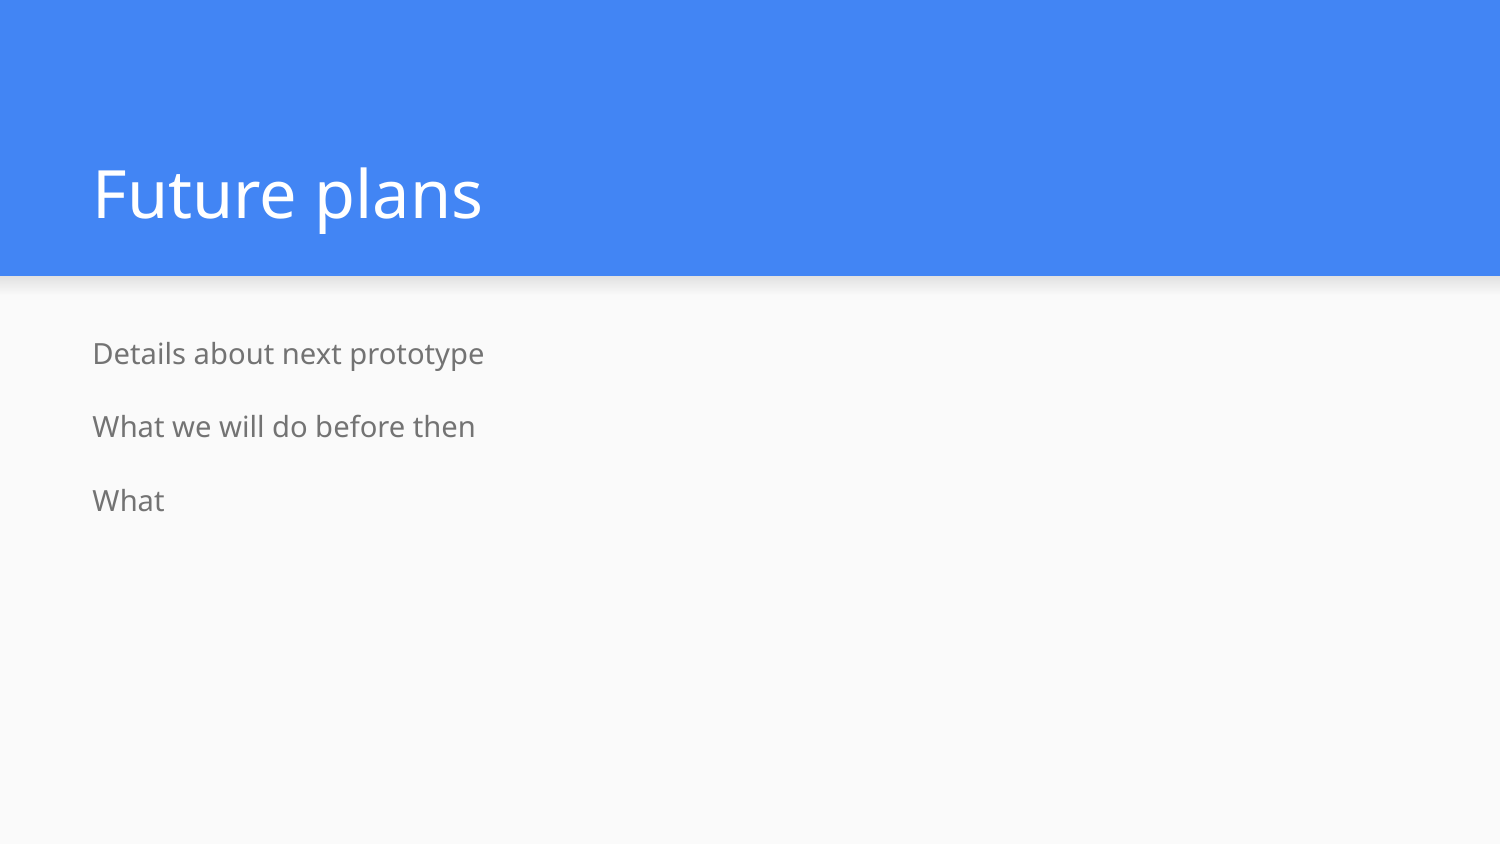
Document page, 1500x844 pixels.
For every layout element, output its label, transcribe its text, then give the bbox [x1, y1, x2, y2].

title Future plans [77, 121, 1427, 248]
list Details about next prototype What we will do before then What [77, 314, 734, 760]
